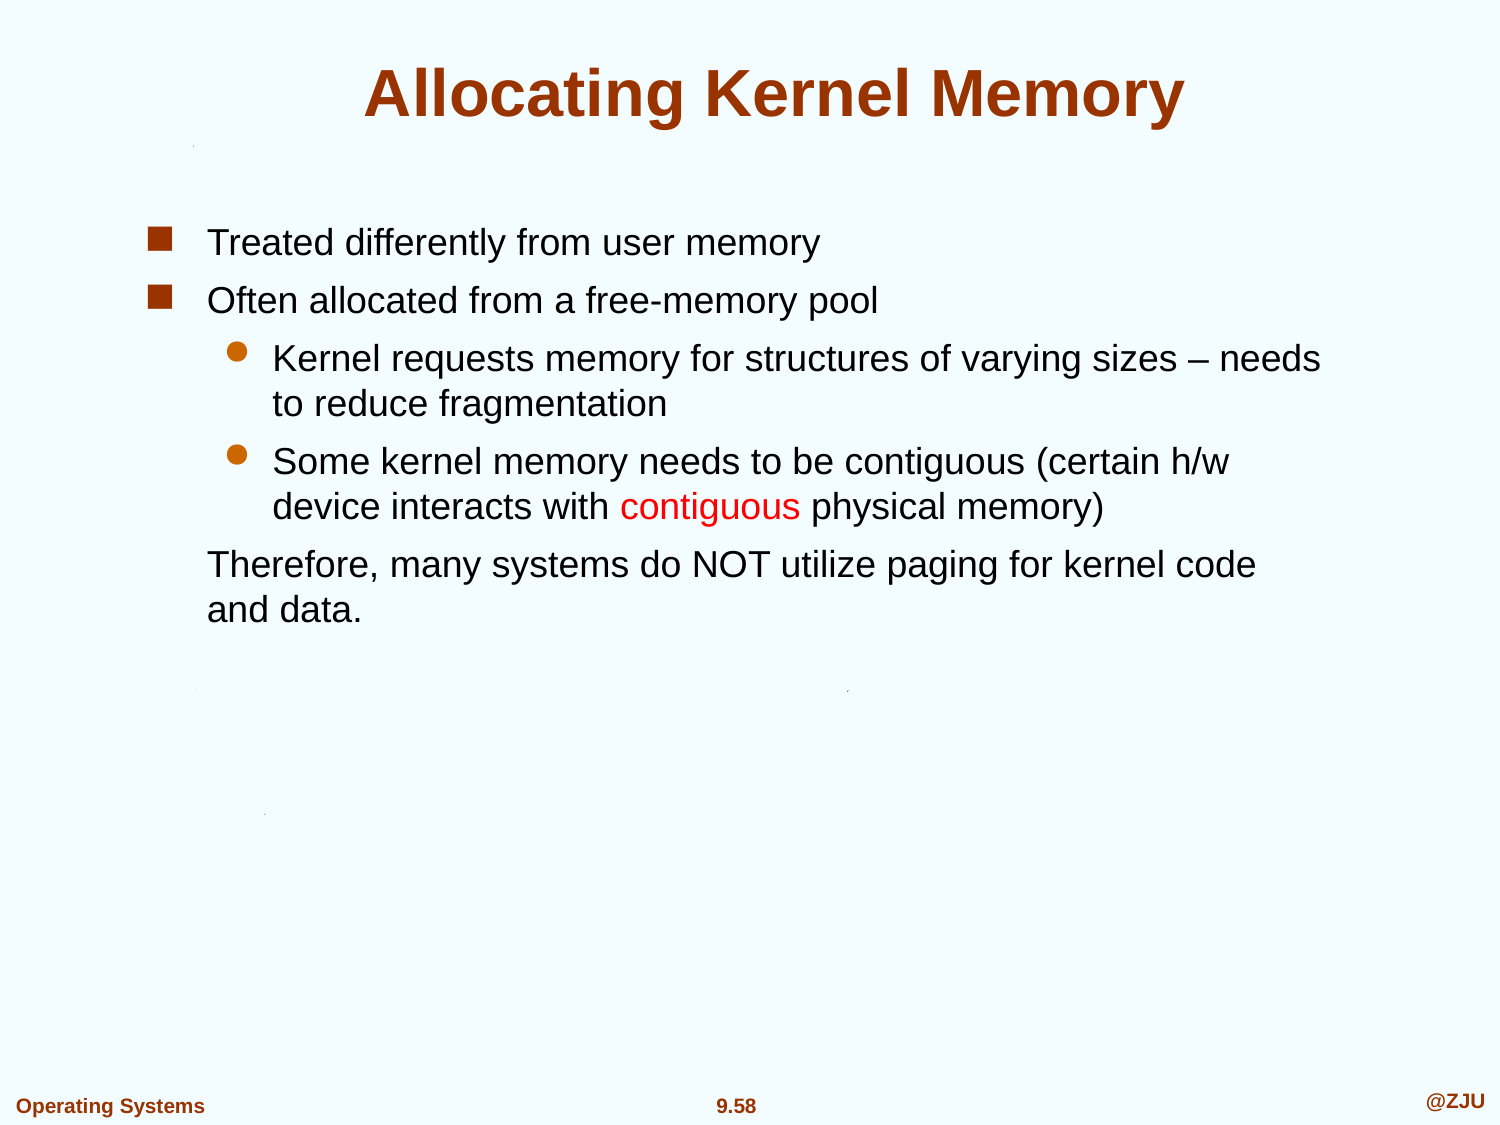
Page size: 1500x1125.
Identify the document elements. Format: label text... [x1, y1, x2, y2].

title Allocating Kernel Memory [112, 37, 1438, 138]
list Treated differently from user memory Often allocated from a free-memory pool Kernel requests memory for structures of varying sizes – needs to reduce fragmentation Some kernel memory needs to be contiguous (certain h/w device interacts with contiguous physical memory) Therefore, many systems do NOT utilize paging for kernel code and data. [135, 210, 1342, 946]
